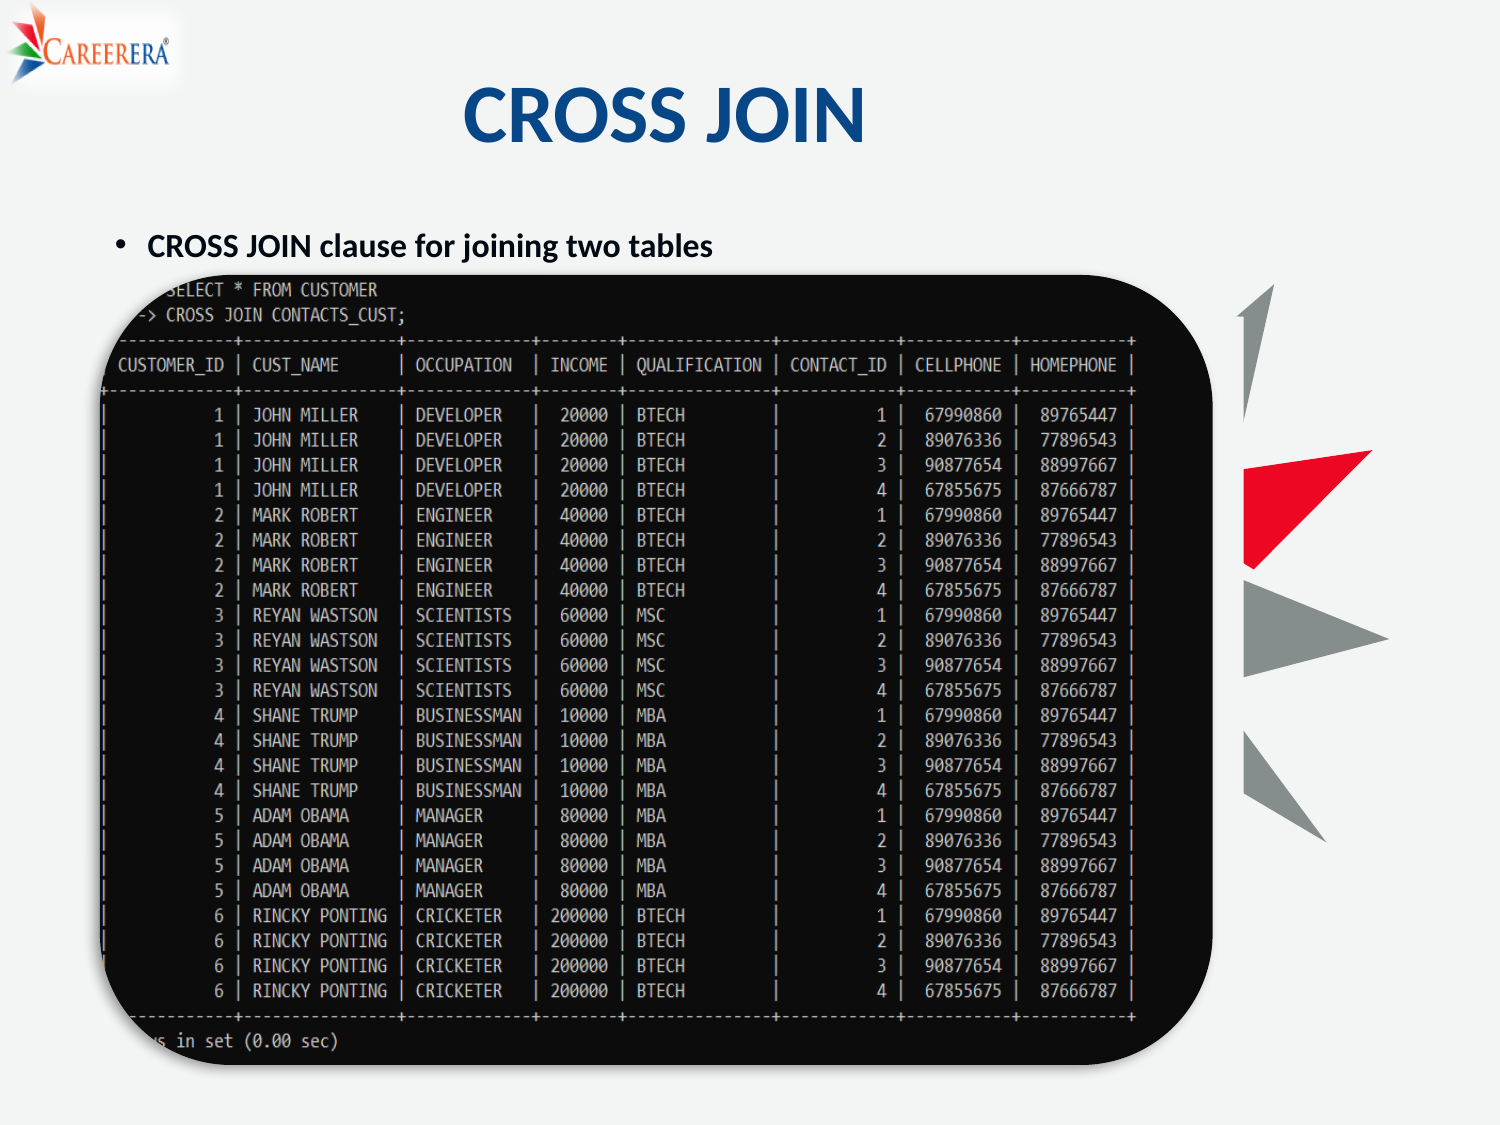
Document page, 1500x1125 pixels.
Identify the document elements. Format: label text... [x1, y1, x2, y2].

list CROSS JOIN clause for joining two tables [99, 220, 1213, 273]
picture [0, 0, 196, 104]
picture [99, 274, 1213, 1065]
title CROSS JOIN [99, 59, 1213, 172]
